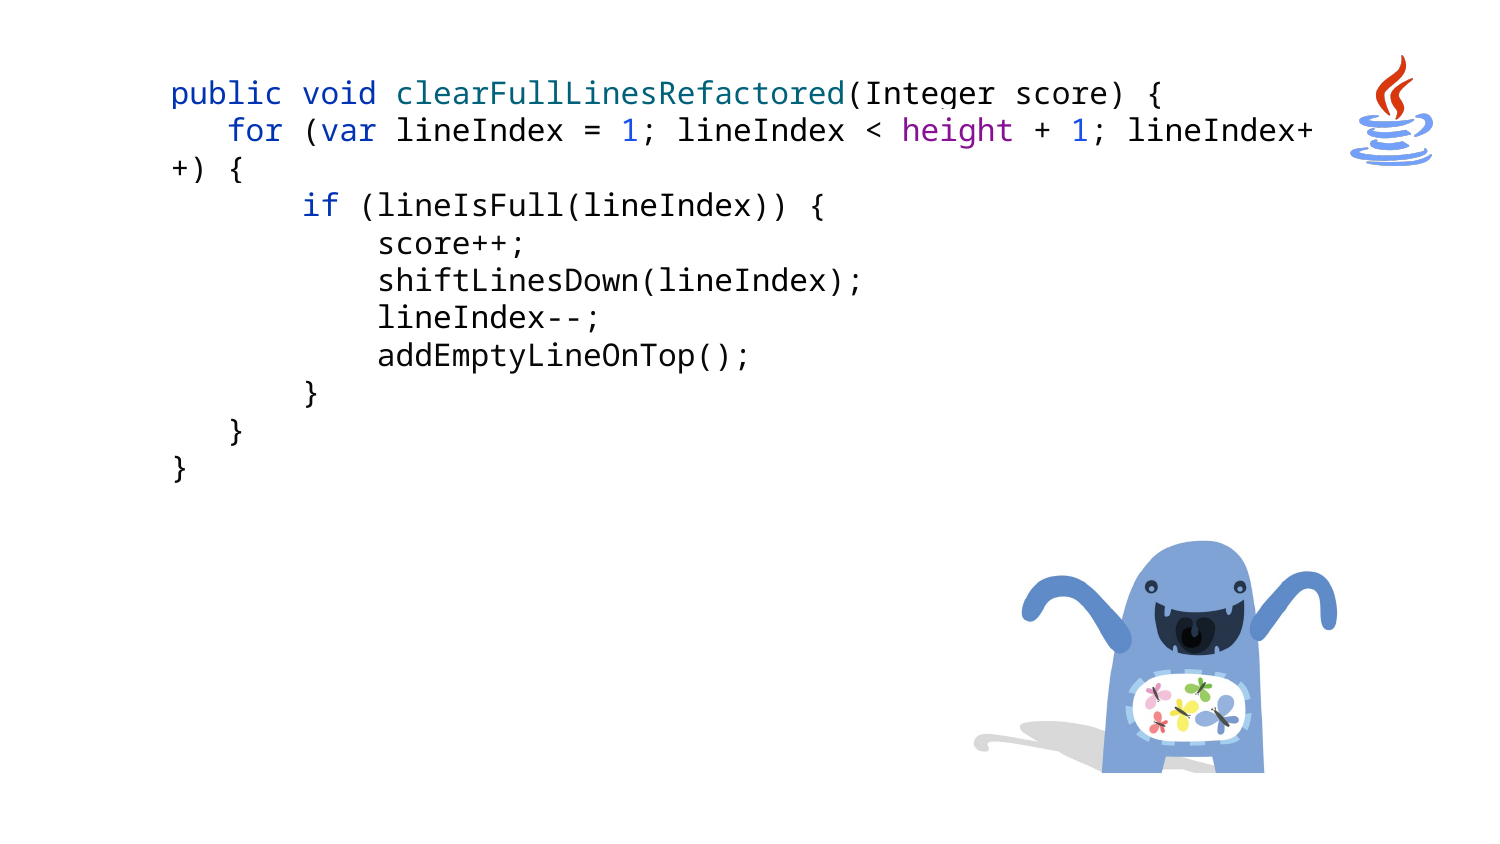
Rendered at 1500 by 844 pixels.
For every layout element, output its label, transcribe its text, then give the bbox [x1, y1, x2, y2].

picture [1335, 55, 1447, 167]
text_box public void clearFullLinesRefactored(Integer score) { for (var lineIndex = 1; lineIndex < height + 1; lineIndex++) { if (lineIsFull(lineIndex)) { score++; shiftLinesDown(lineIndex); lineIndex--; addEmptyLineOnTop(); } } } [159, 67, 1341, 716]
picture [967, 535, 1341, 777]
